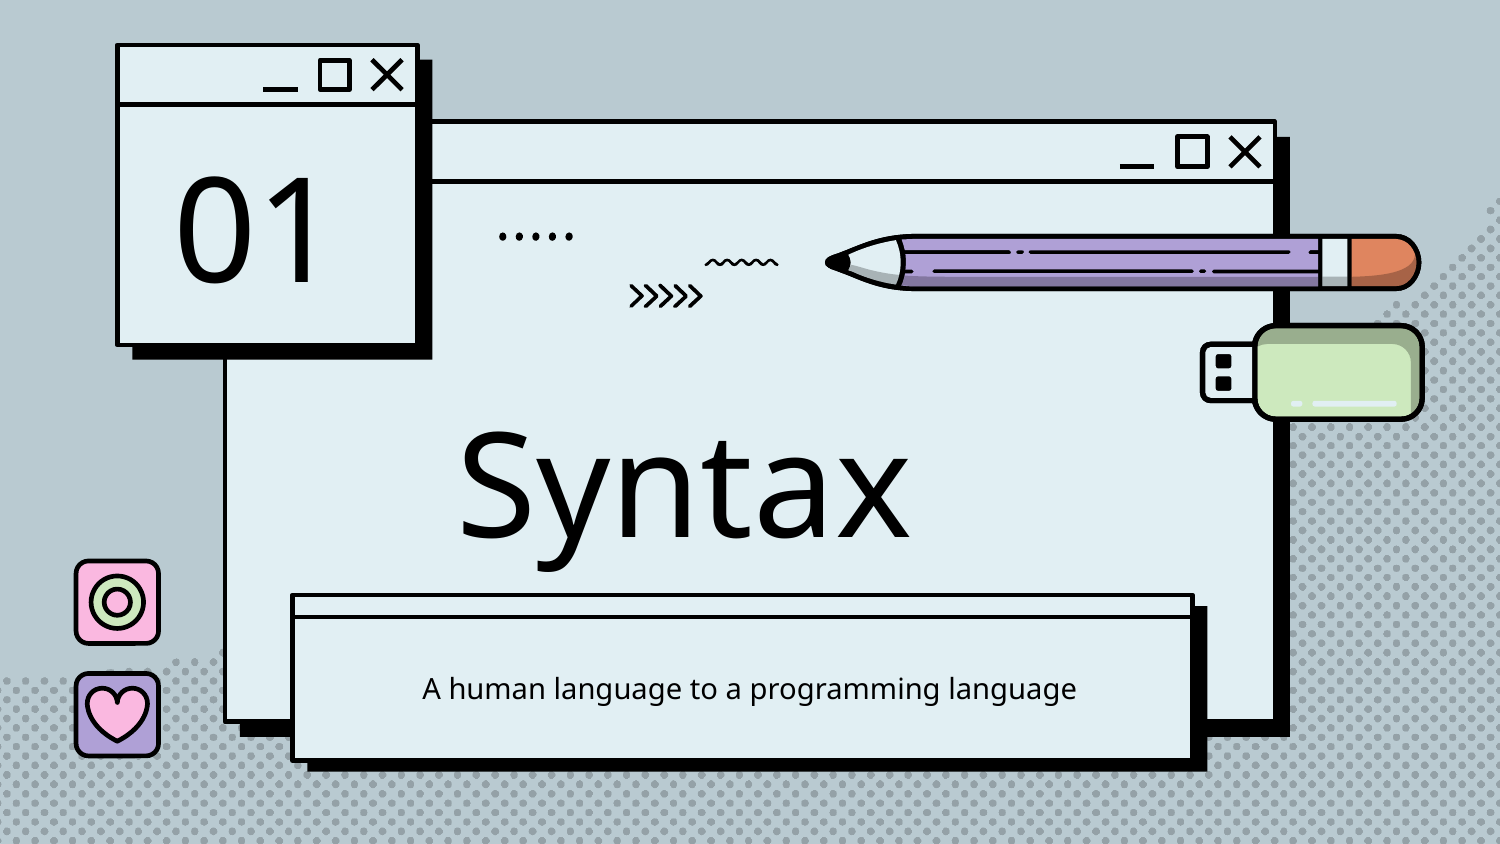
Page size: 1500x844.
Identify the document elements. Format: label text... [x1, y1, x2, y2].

title Syntax [441, 377, 1042, 528]
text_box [116, 44, 433, 360]
text_box [548, 232, 556, 241]
text_box [704, 258, 779, 267]
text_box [292, 594, 1208, 772]
text_box [565, 232, 573, 241]
text_box [658, 283, 674, 308]
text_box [1262, 259, 1363, 486]
text_box [629, 284, 644, 308]
text_box [673, 284, 688, 308]
text_box [499, 232, 507, 241]
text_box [75, 673, 159, 757]
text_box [75, 560, 159, 644]
text_box [532, 232, 540, 241]
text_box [823, 233, 1425, 292]
text_box [515, 232, 523, 241]
text_box [688, 284, 703, 308]
text_box [643, 284, 659, 308]
